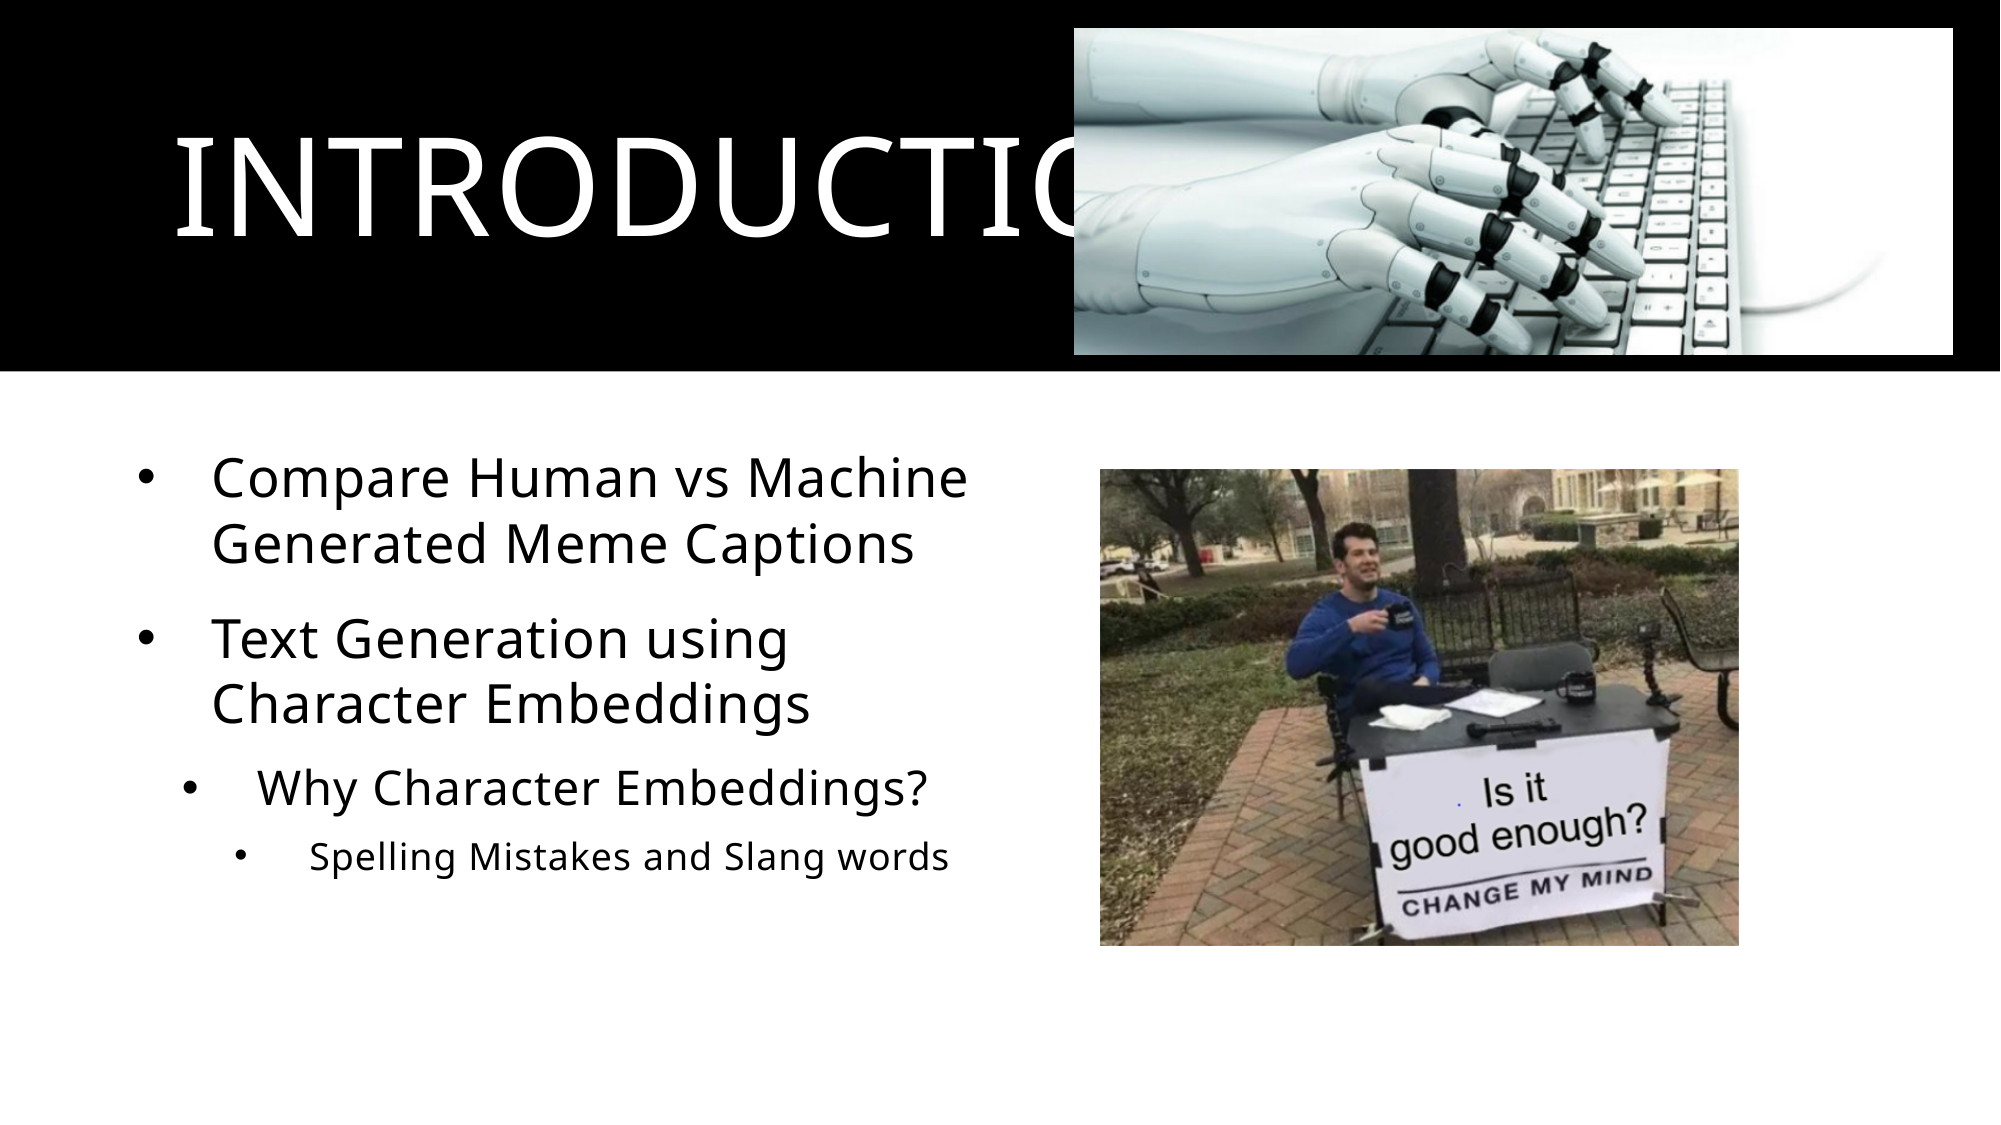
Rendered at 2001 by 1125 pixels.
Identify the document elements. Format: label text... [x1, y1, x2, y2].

picture [1099, 467, 1741, 947]
list Compare Human vs Machine Generated Meme Captions Text Generation using Character Embeddings Why Character Embeddings? Spelling Mistakes and Slang words [121, 435, 1000, 1014]
picture [1074, 28, 1953, 355]
title Introduction [157, 52, 1074, 332]
